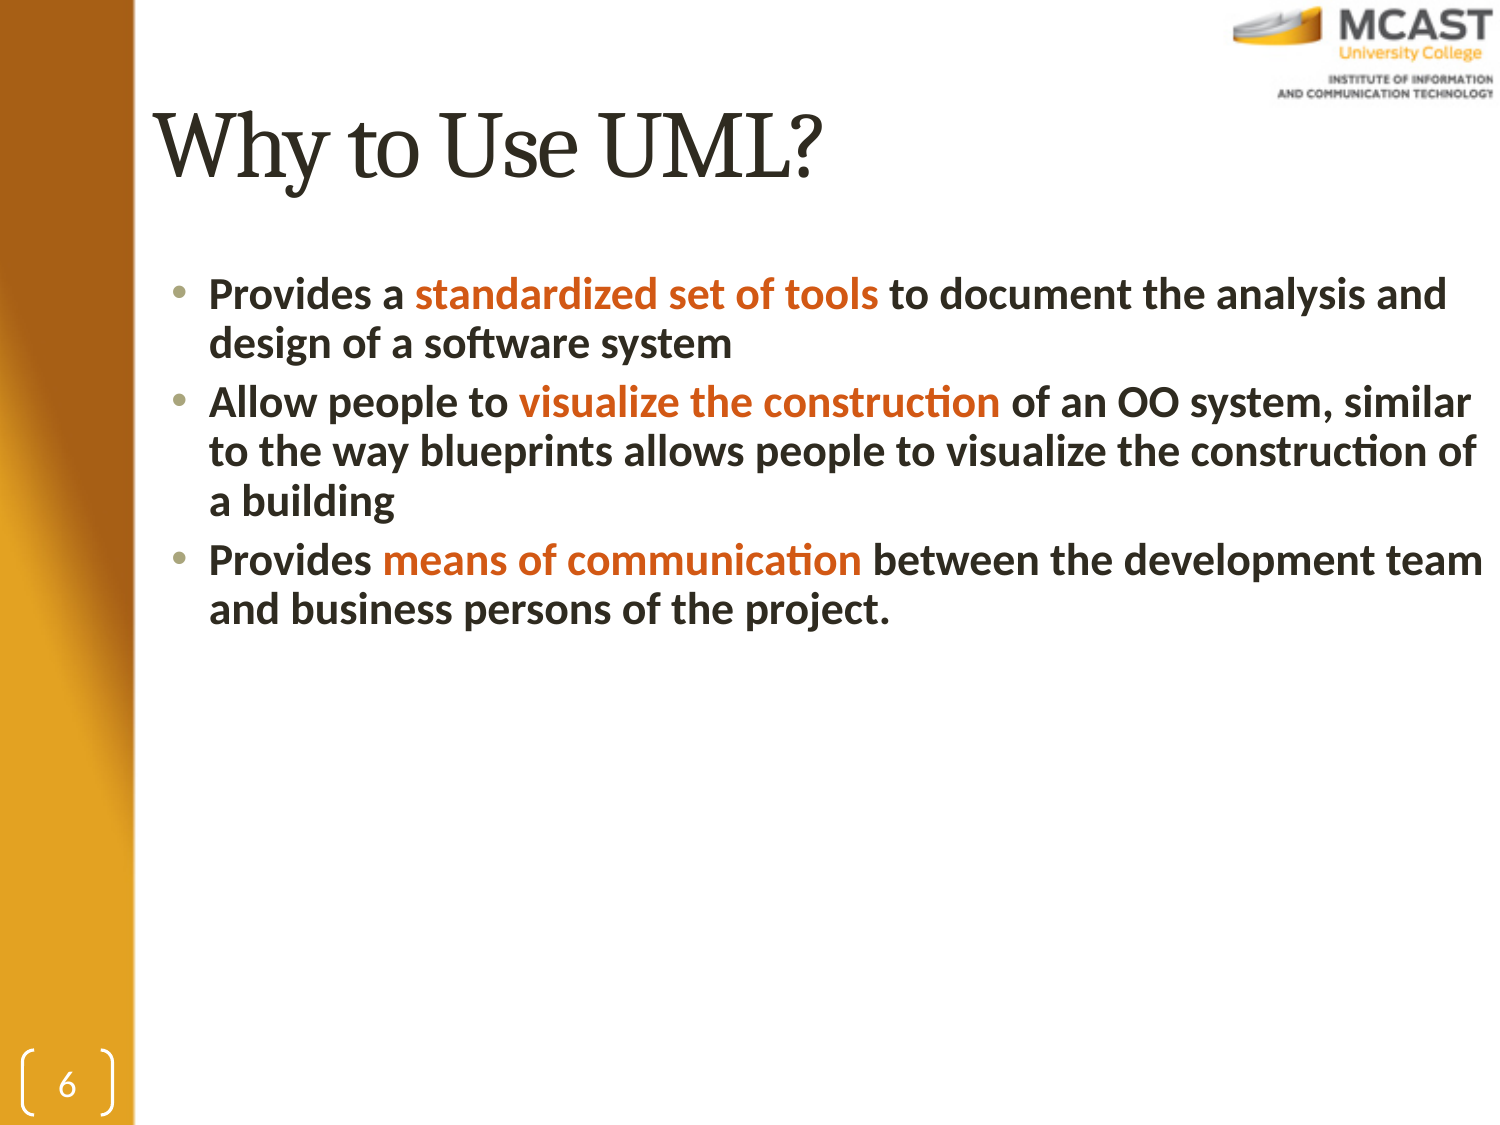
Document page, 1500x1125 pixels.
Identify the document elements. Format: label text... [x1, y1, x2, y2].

list Provides a standardized set of tools to document the analysis and design of a software system Allow people to visualize the construction of an OO system, similar to the way blueprints allows people to visualize the construction of a building Provides means of communication between the development team and business persons of the project. [137, 262, 1500, 1050]
title Why to Use UML? [137, 45, 1263, 233]
slide_number 6 [20, 1048, 115, 1117]
picture [0, 0, 1500, 1125]
